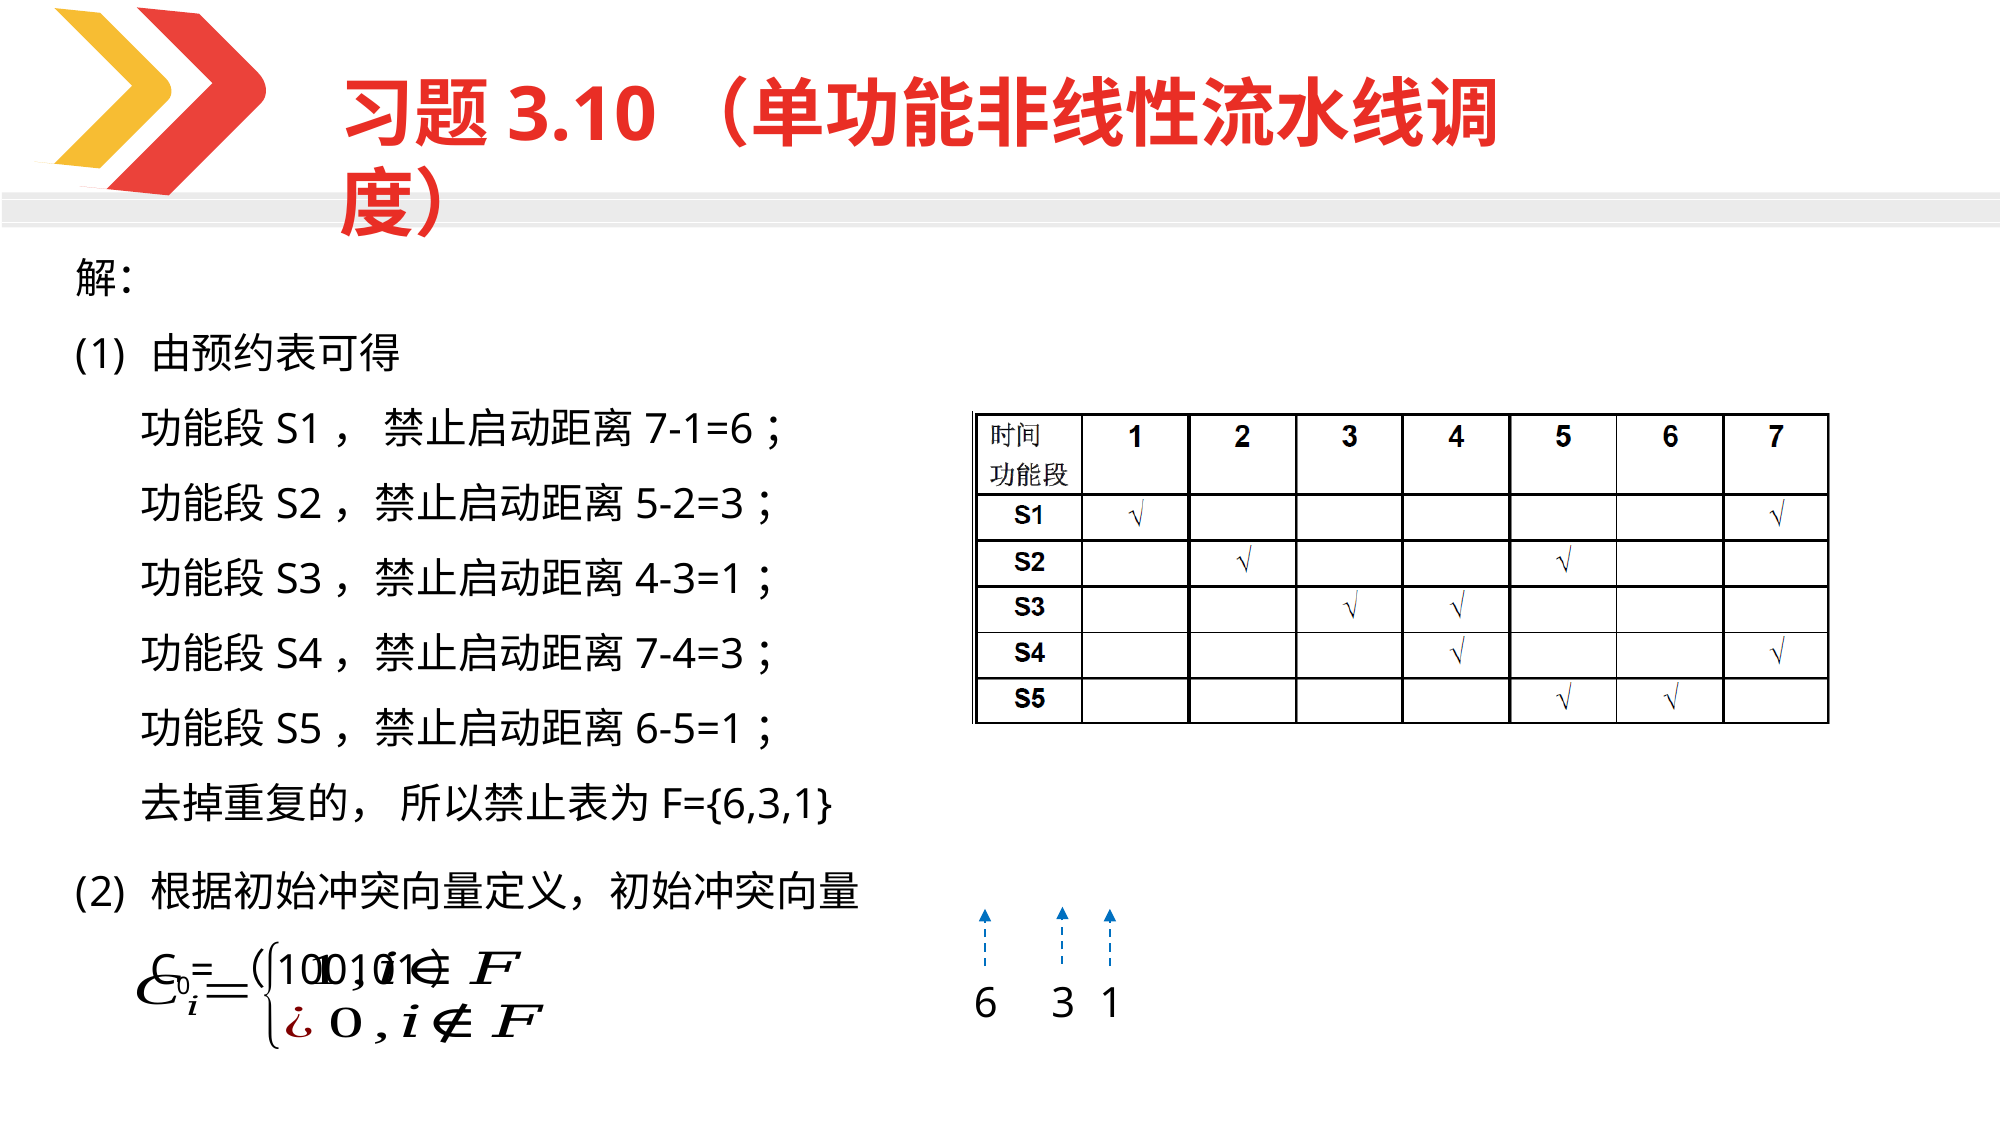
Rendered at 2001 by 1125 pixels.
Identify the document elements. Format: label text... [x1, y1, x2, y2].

picture [972, 411, 1830, 724]
text_box 解： 由预约表可得 功能段S1， 禁止启动距离7-1=6； 功能段S2，禁止启动距离5-2=3； 功能段S3，禁止启动距离4-3=1； 功能段S4，禁止启动距离7-4=3； 功能段S5，禁止启动距离6-5=1； 去掉重复的， 所以禁止表为F={6,3,1} [60, 228, 1191, 831]
text_box 6 [959, 968, 992, 1033]
text_box 根据初始冲突向量定义，初始冲突向量C0=（100101） [60, 831, 1191, 1052]
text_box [1, 192, 2000, 228]
text_box 3 [1036, 968, 1070, 1033]
text_box 1 [1088, 968, 1115, 1033]
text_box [0, 4, 1566, 211]
